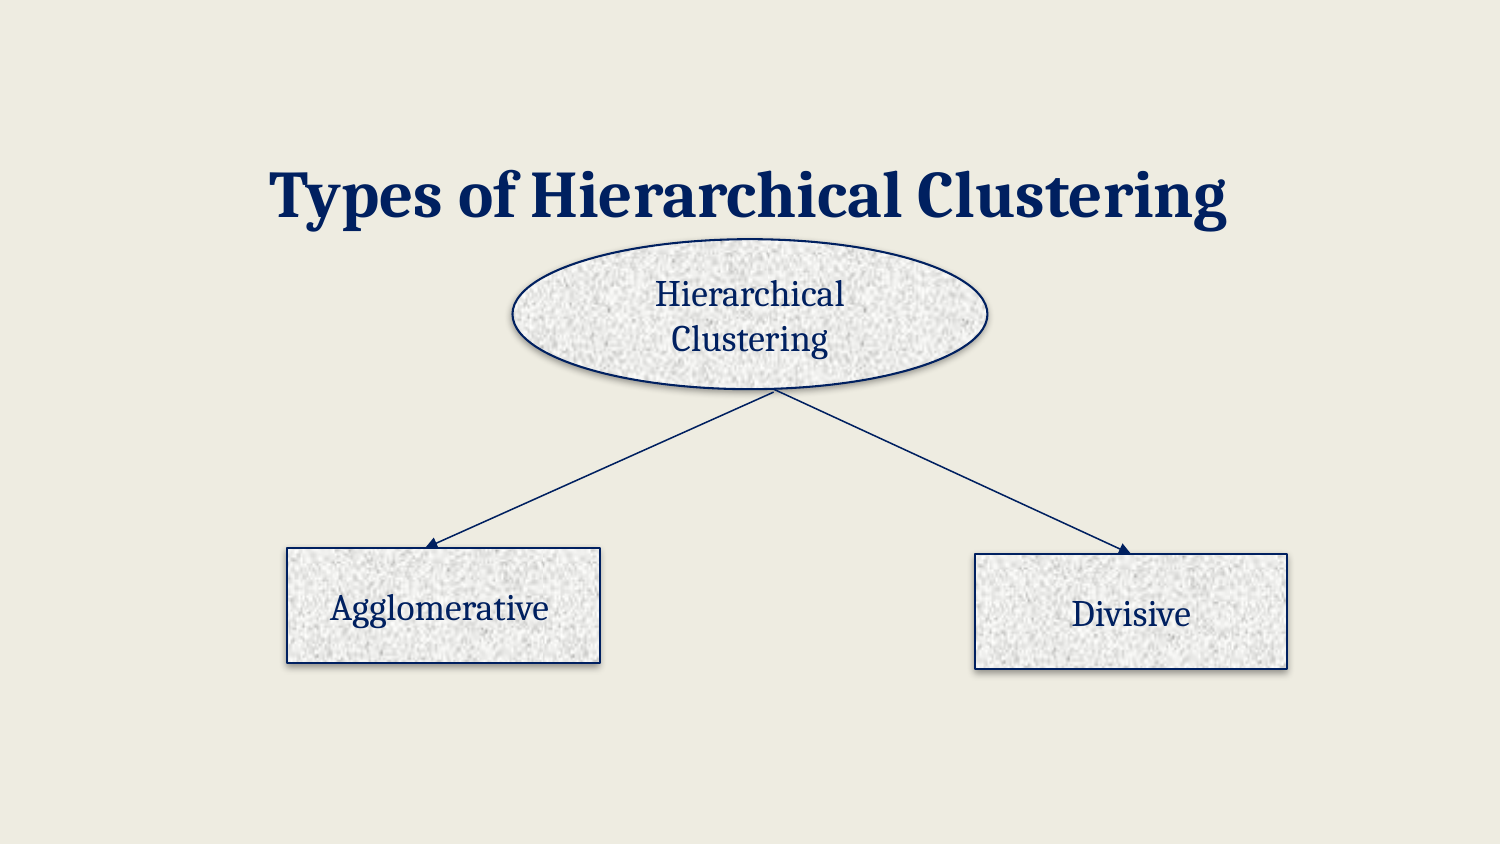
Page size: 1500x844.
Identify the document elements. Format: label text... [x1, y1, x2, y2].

title Types of Hierarchical Clustering [0, 143, 1500, 243]
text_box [424, 391, 769, 549]
text_box Agglomerative [287, 548, 601, 664]
text_box Hierarchical Clustering [511, 238, 989, 390]
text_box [773, 388, 1132, 555]
text_box Divisive [974, 553, 1288, 670]
